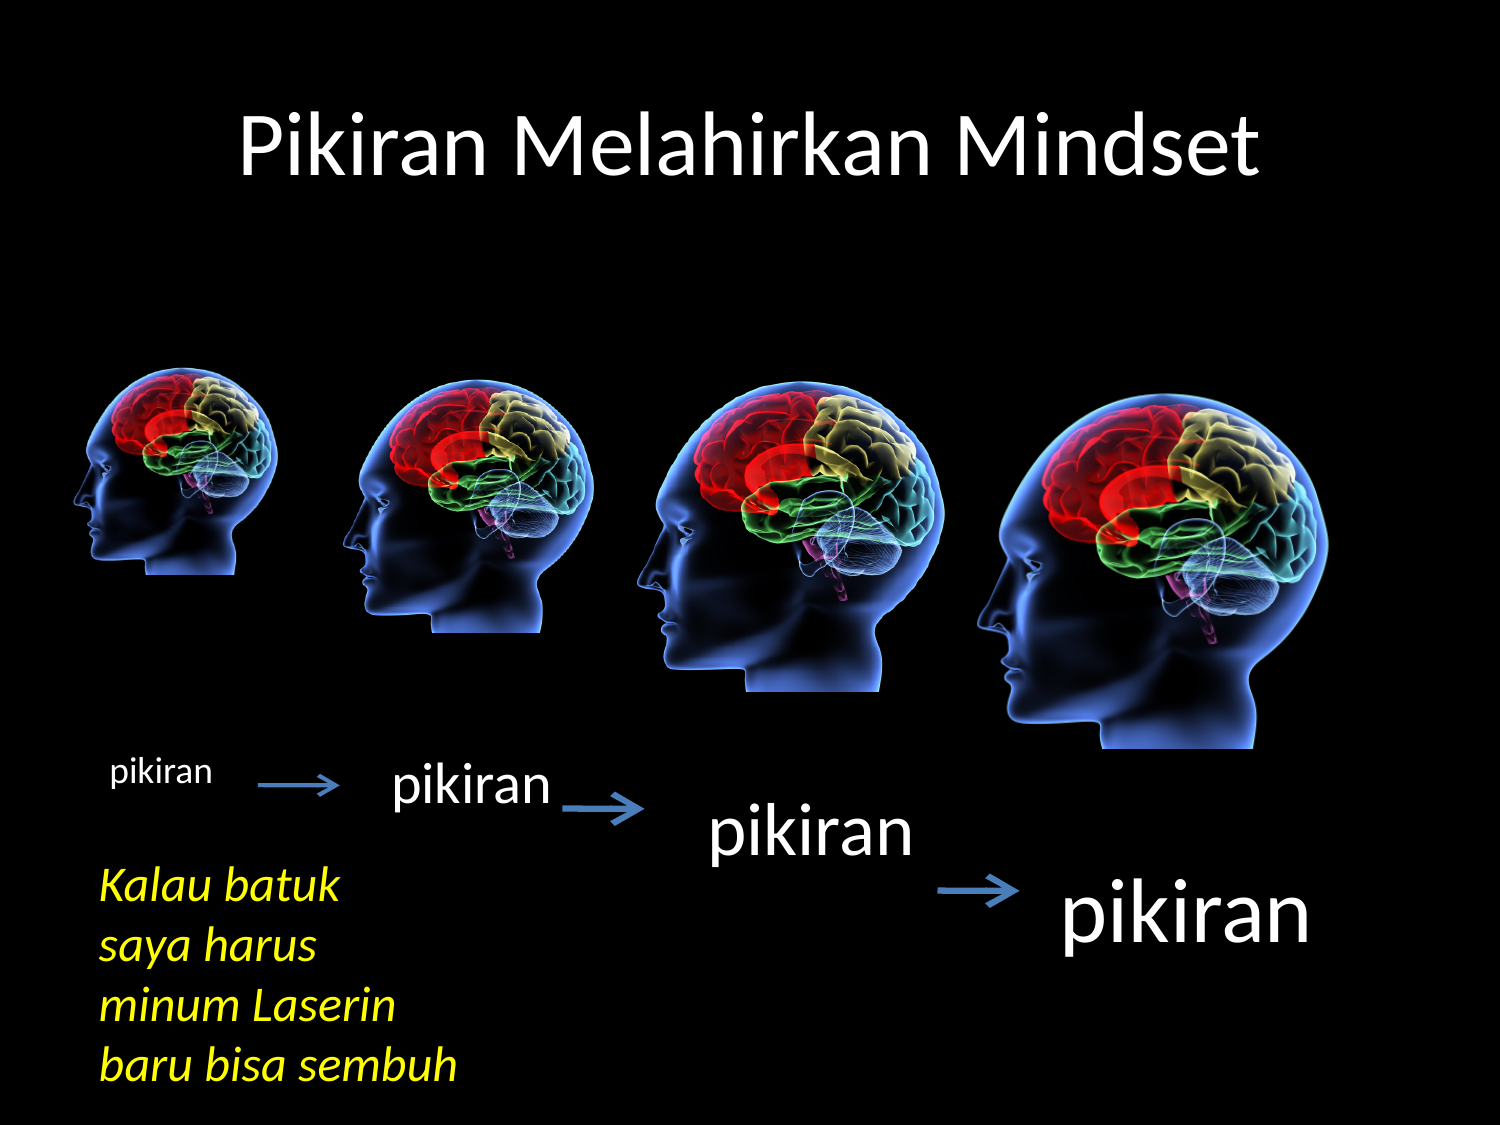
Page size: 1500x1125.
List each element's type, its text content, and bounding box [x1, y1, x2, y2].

text_box pikiran [376, 738, 567, 823]
picture [972, 386, 1337, 750]
title Pikiran Melahirkan Mindset [75, 45, 1425, 233]
text_box pikiran [1044, 843, 1329, 969]
text_box pikiran [692, 773, 931, 879]
picture [339, 374, 599, 633]
text_box pikiran [94, 738, 229, 798]
picture [632, 374, 951, 692]
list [70, 362, 283, 575]
text_box Kalau batuk saya harus minum Laserin baru bisa sembuh [84, 843, 474, 1099]
